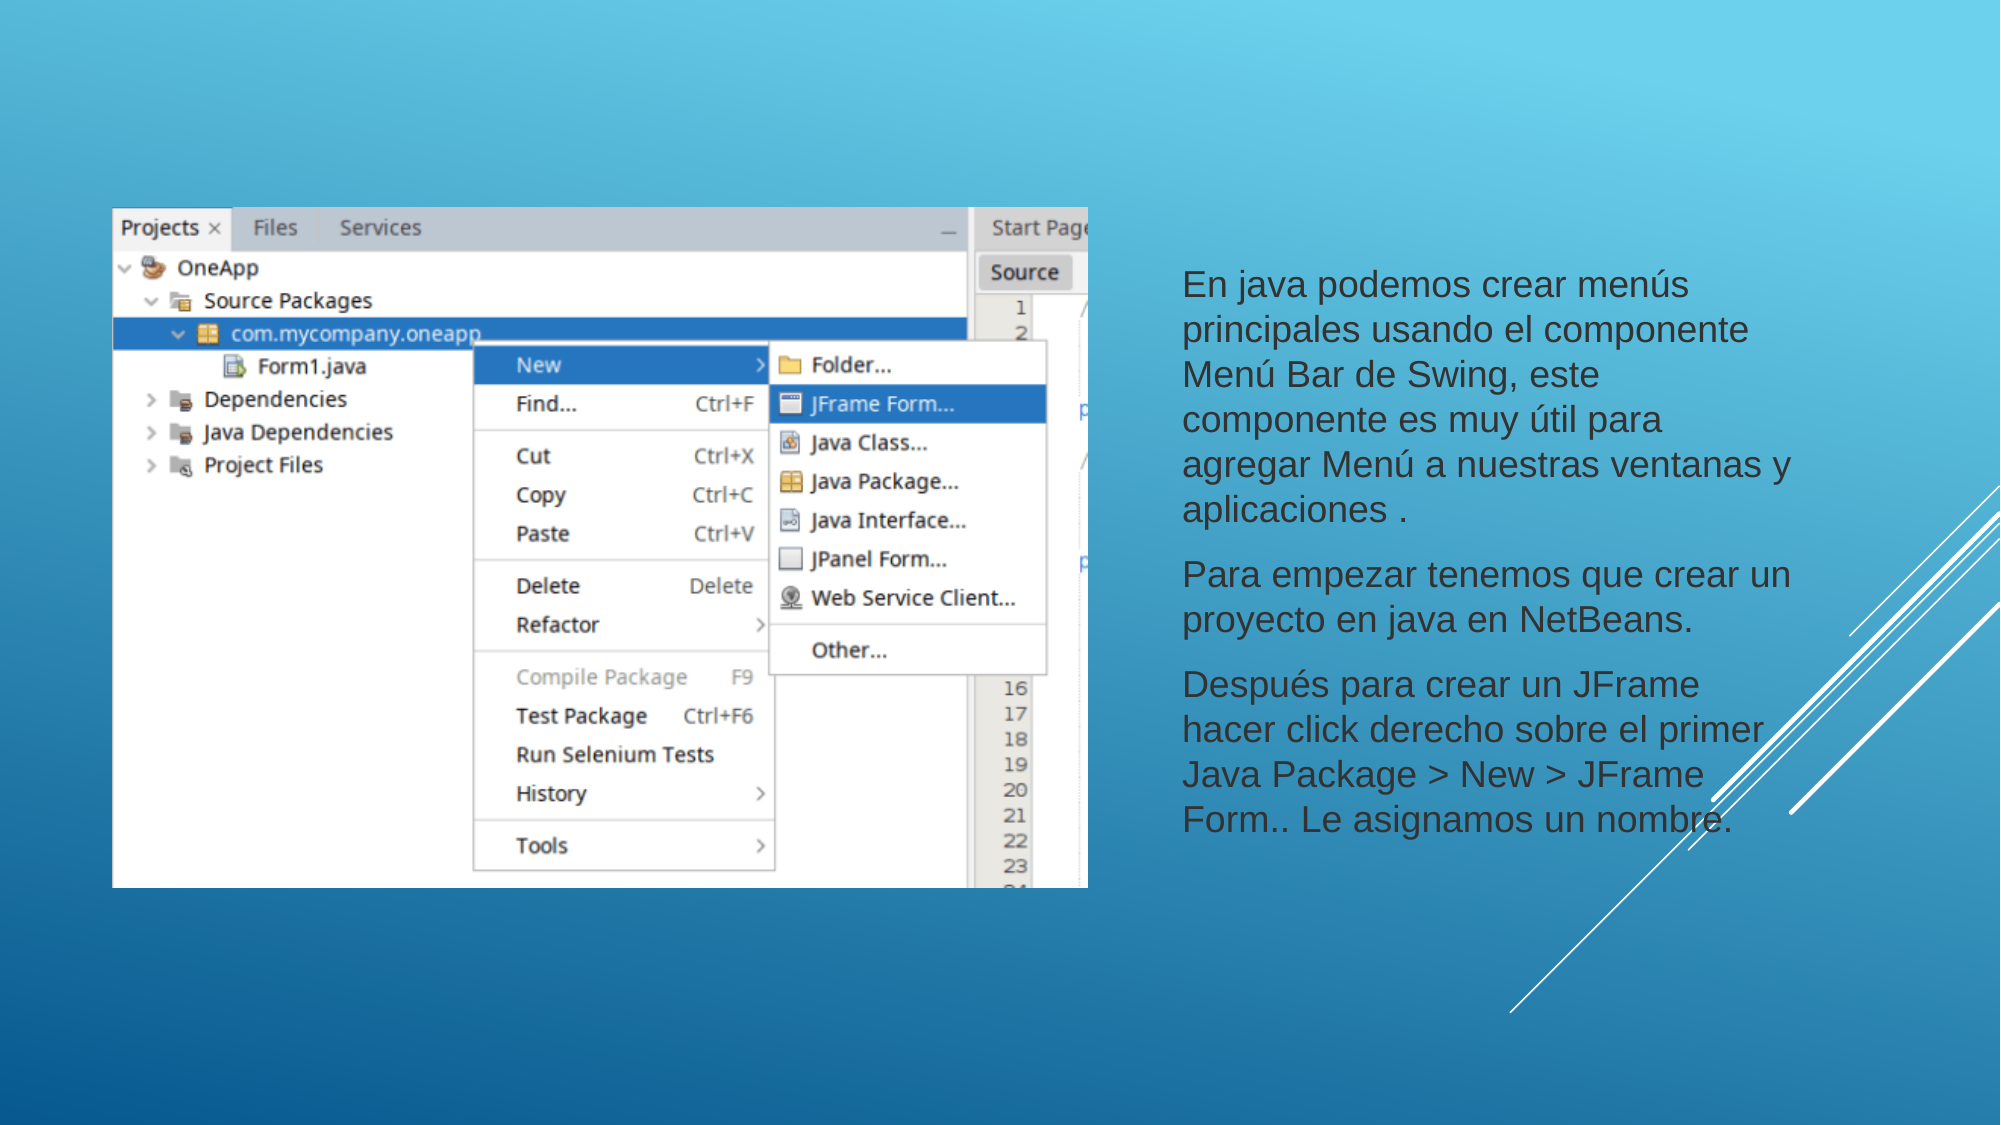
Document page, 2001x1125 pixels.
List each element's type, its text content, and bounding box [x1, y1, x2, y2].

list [111, 207, 1088, 889]
list En java podemos crear menús principales usando el componente Menú Bar de Swing, este componente es muy útil para agregar Menú a nuestras ventanas y aplicaciones . Para empezar tenemos que crear un proyecto en java en NetBeans. Después para crear un JFrame hacer click derecho sobre el primer Java Package > New > JFrame Form.. Le asignamos un nombre. [1166, 252, 1811, 873]
